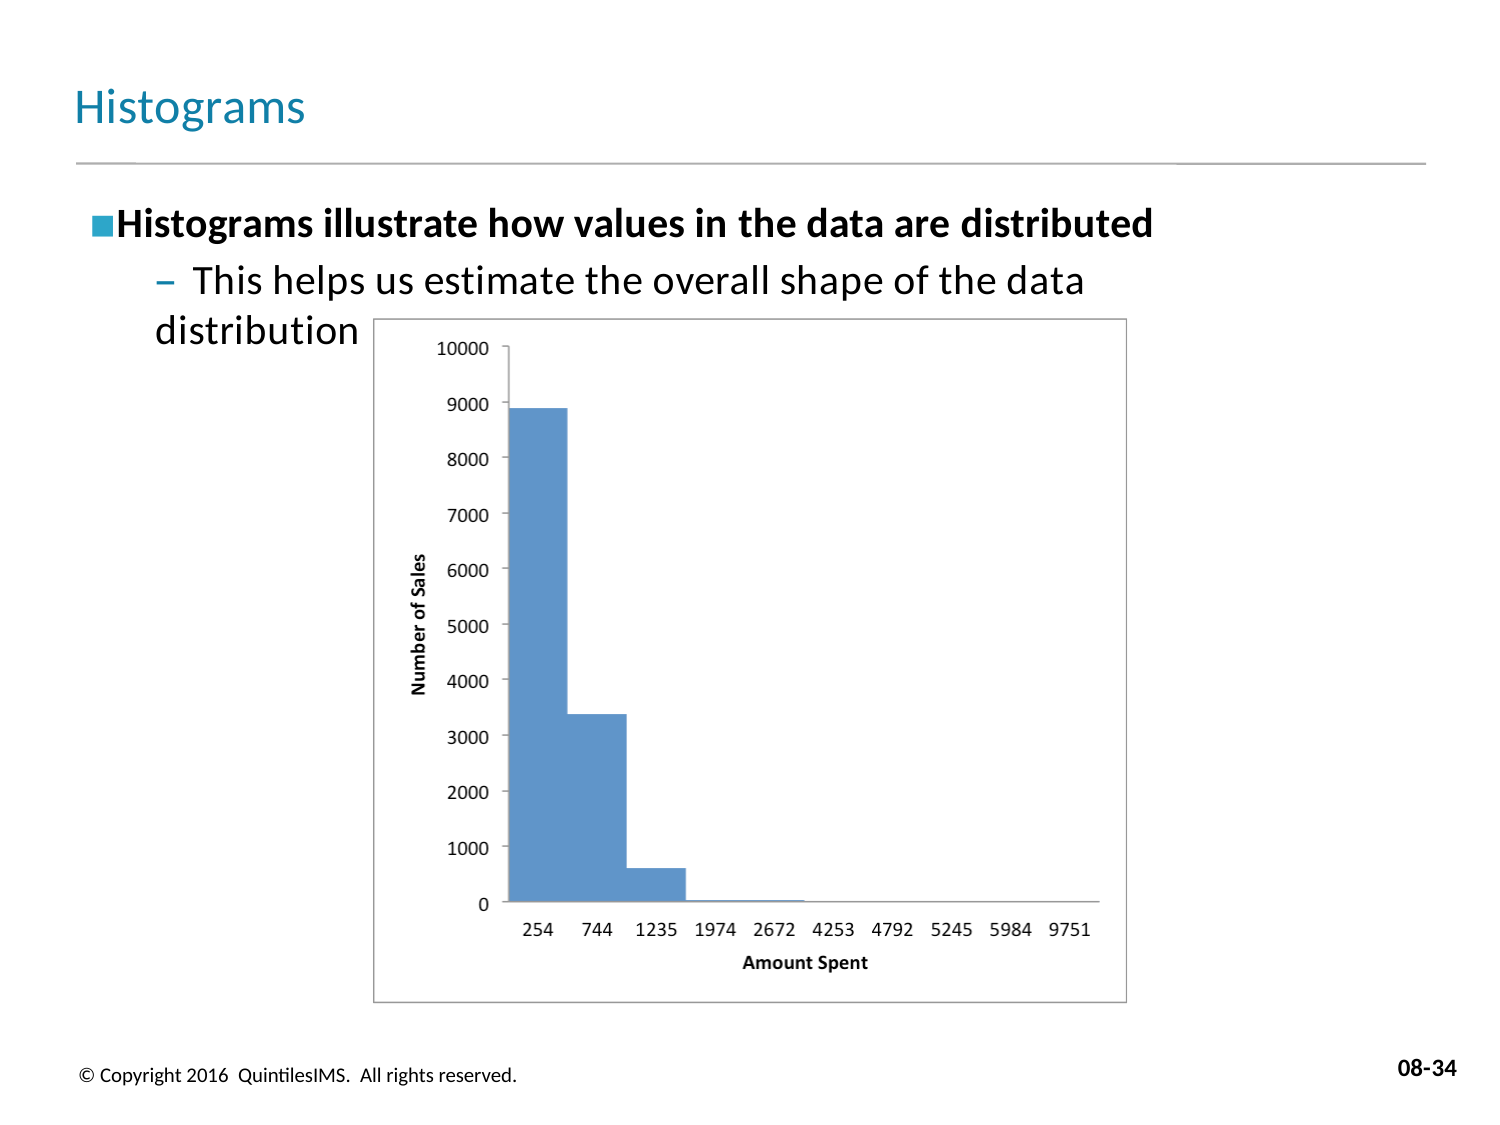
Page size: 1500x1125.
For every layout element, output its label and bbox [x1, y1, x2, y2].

footer [76, 1061, 1188, 1125]
text_box [86, 262, 1265, 1005]
title [72, 73, 1428, 262]
slide_number [1395, 1051, 1461, 1125]
